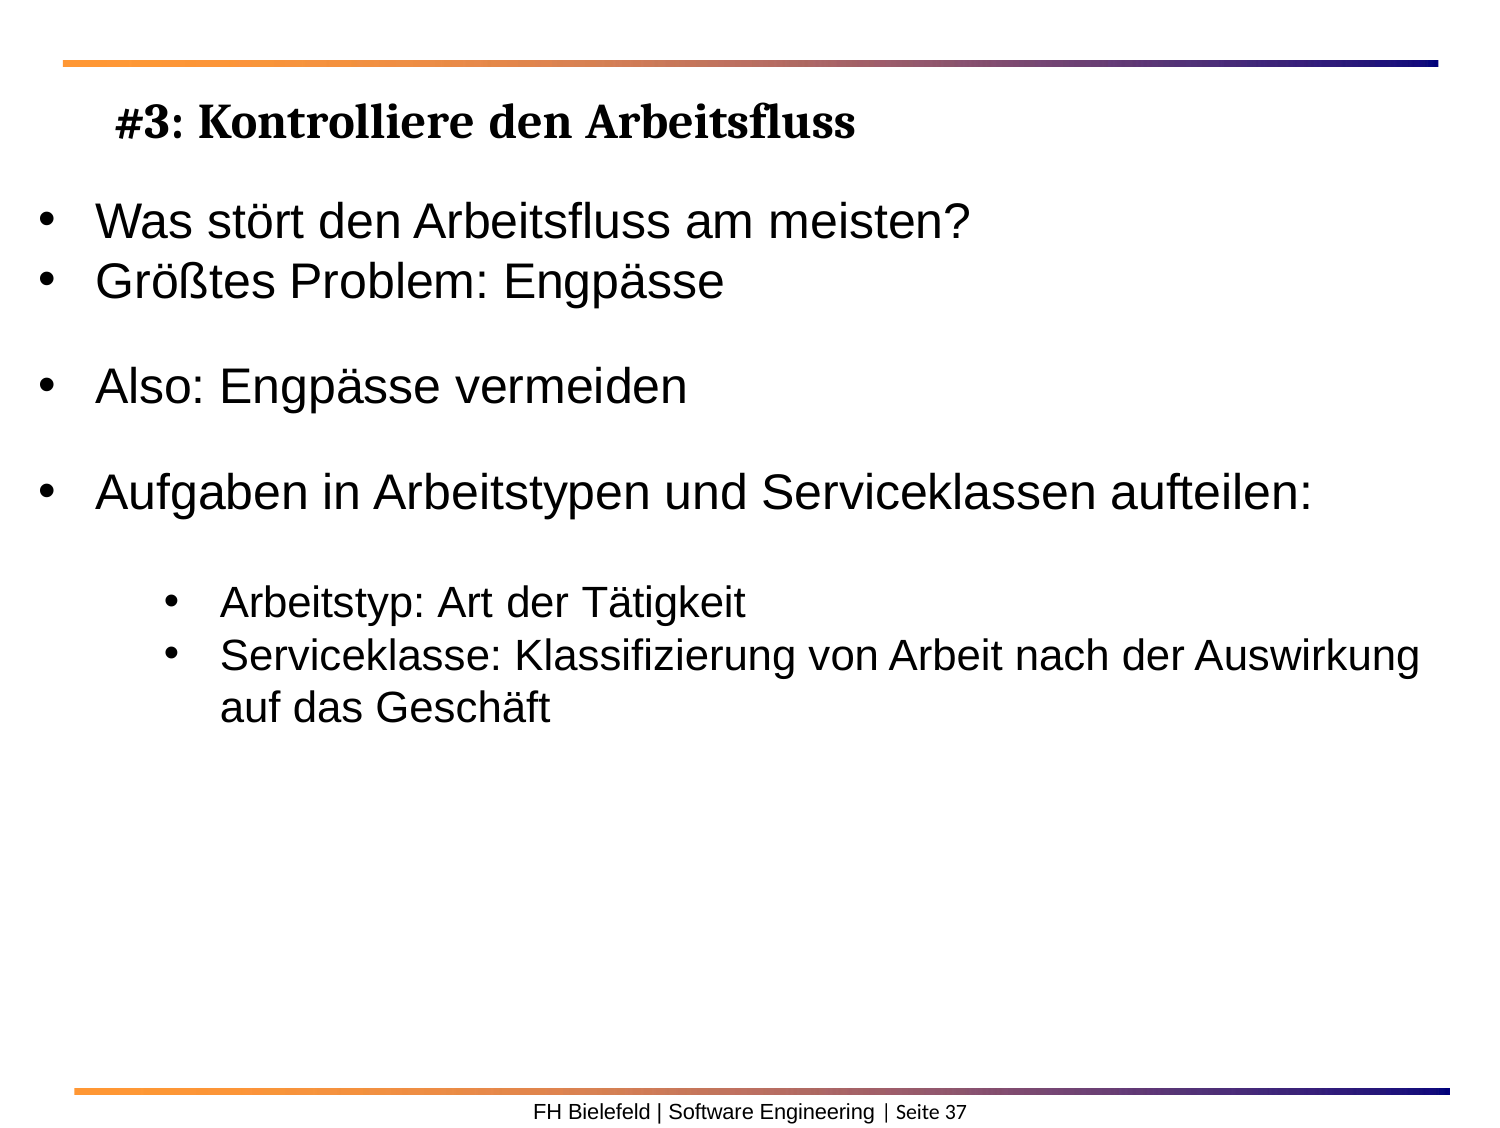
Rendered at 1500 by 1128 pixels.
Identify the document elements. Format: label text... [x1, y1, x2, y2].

picture [62, 60, 1439, 67]
title #3: Kontrolliere den Arbeitsfluss [112, 88, 1383, 188]
picture [74, 1088, 1450, 1095]
text_box Was stört den Arbeitsfluss am meisten? Größtes Problem: Engpässe Also: Engpässe vermeiden Aufgaben in Arbeitstypen und Serviceklassen aufteilen: Arbeitstyp: Art der Tätigkeit Serviceklasse: Klassifizierung von Arbeit nach der Auswirkung auf das Geschäft [37, 188, 1423, 779]
